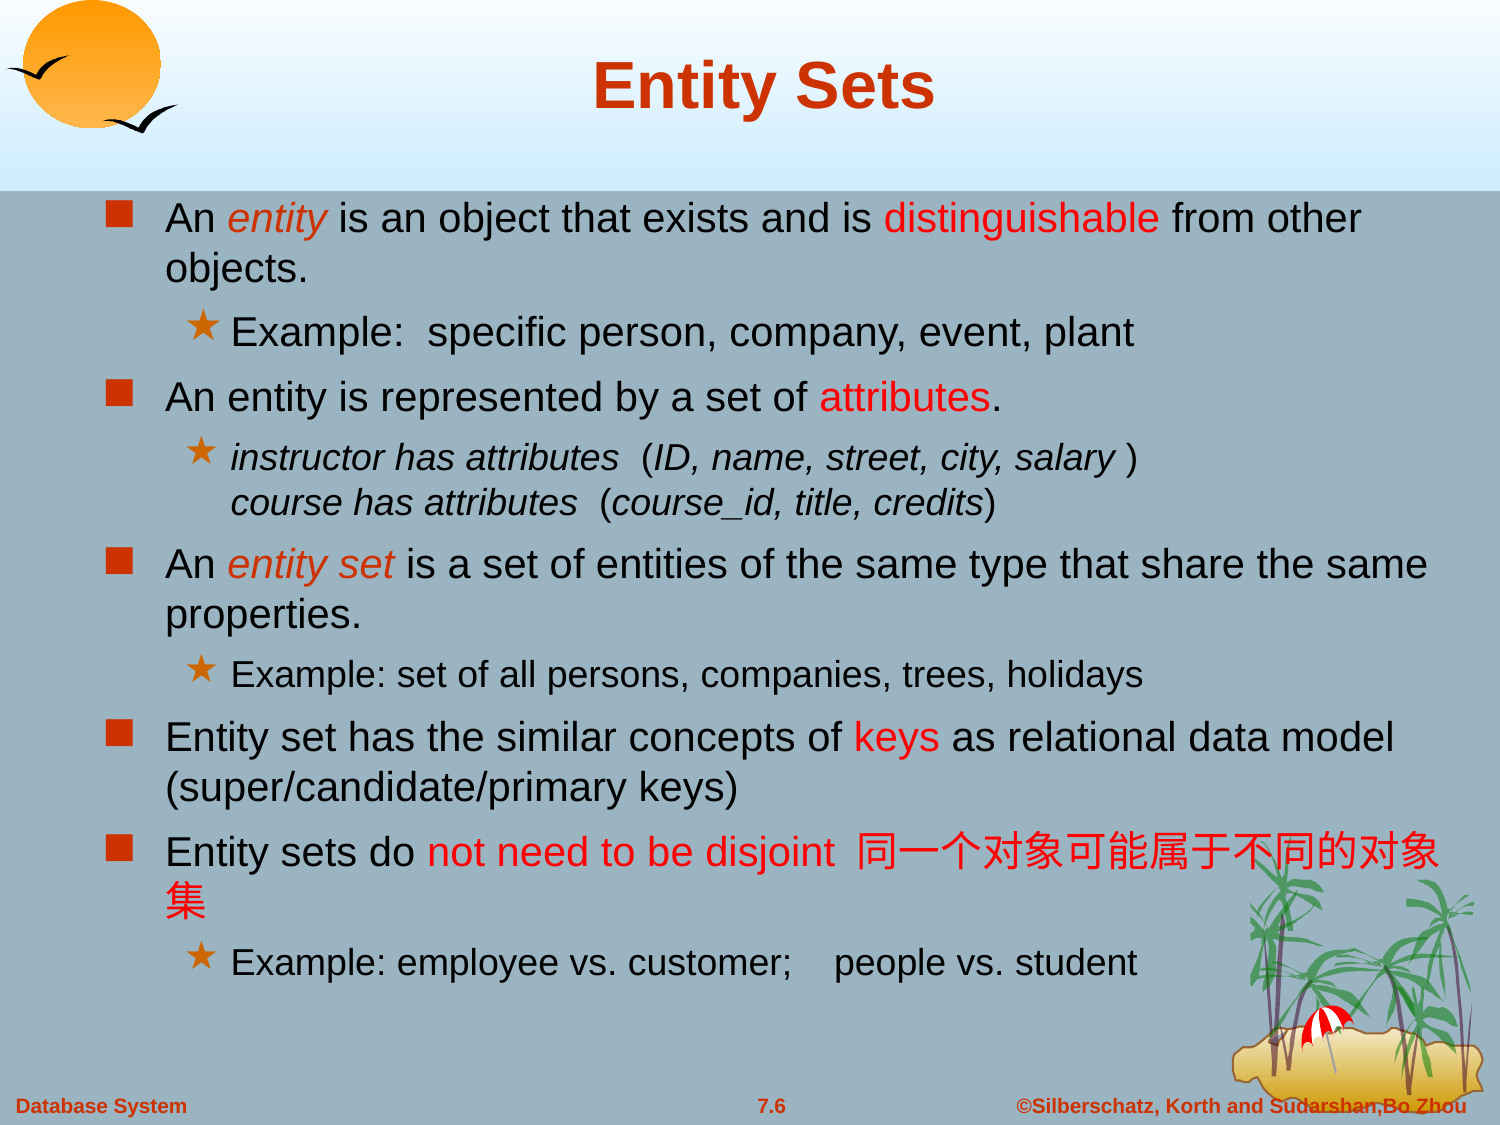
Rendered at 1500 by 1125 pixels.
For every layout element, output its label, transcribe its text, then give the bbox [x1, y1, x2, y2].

list An entity is an object that exists and is distinguishable from other objects. Example: specific person, company, event, plant An entity is represented by a set of attributes. instructor has attributes (ID, name, street, city, salary ) course has attributes (course_id, title, credits) An entity set is a set of entities of the same type that share the same properties. Example: set of all persons, companies, trees, holidays Entity set has the similar concepts of keys as relational data model (super/candidate/primary keys) Entity sets do not need to be disjoint 同一个对象可能属于不同的对象集 Example: employee vs. customer; people vs. student [93, 182, 1483, 1076]
title Entity Sets [101, 28, 1428, 130]
